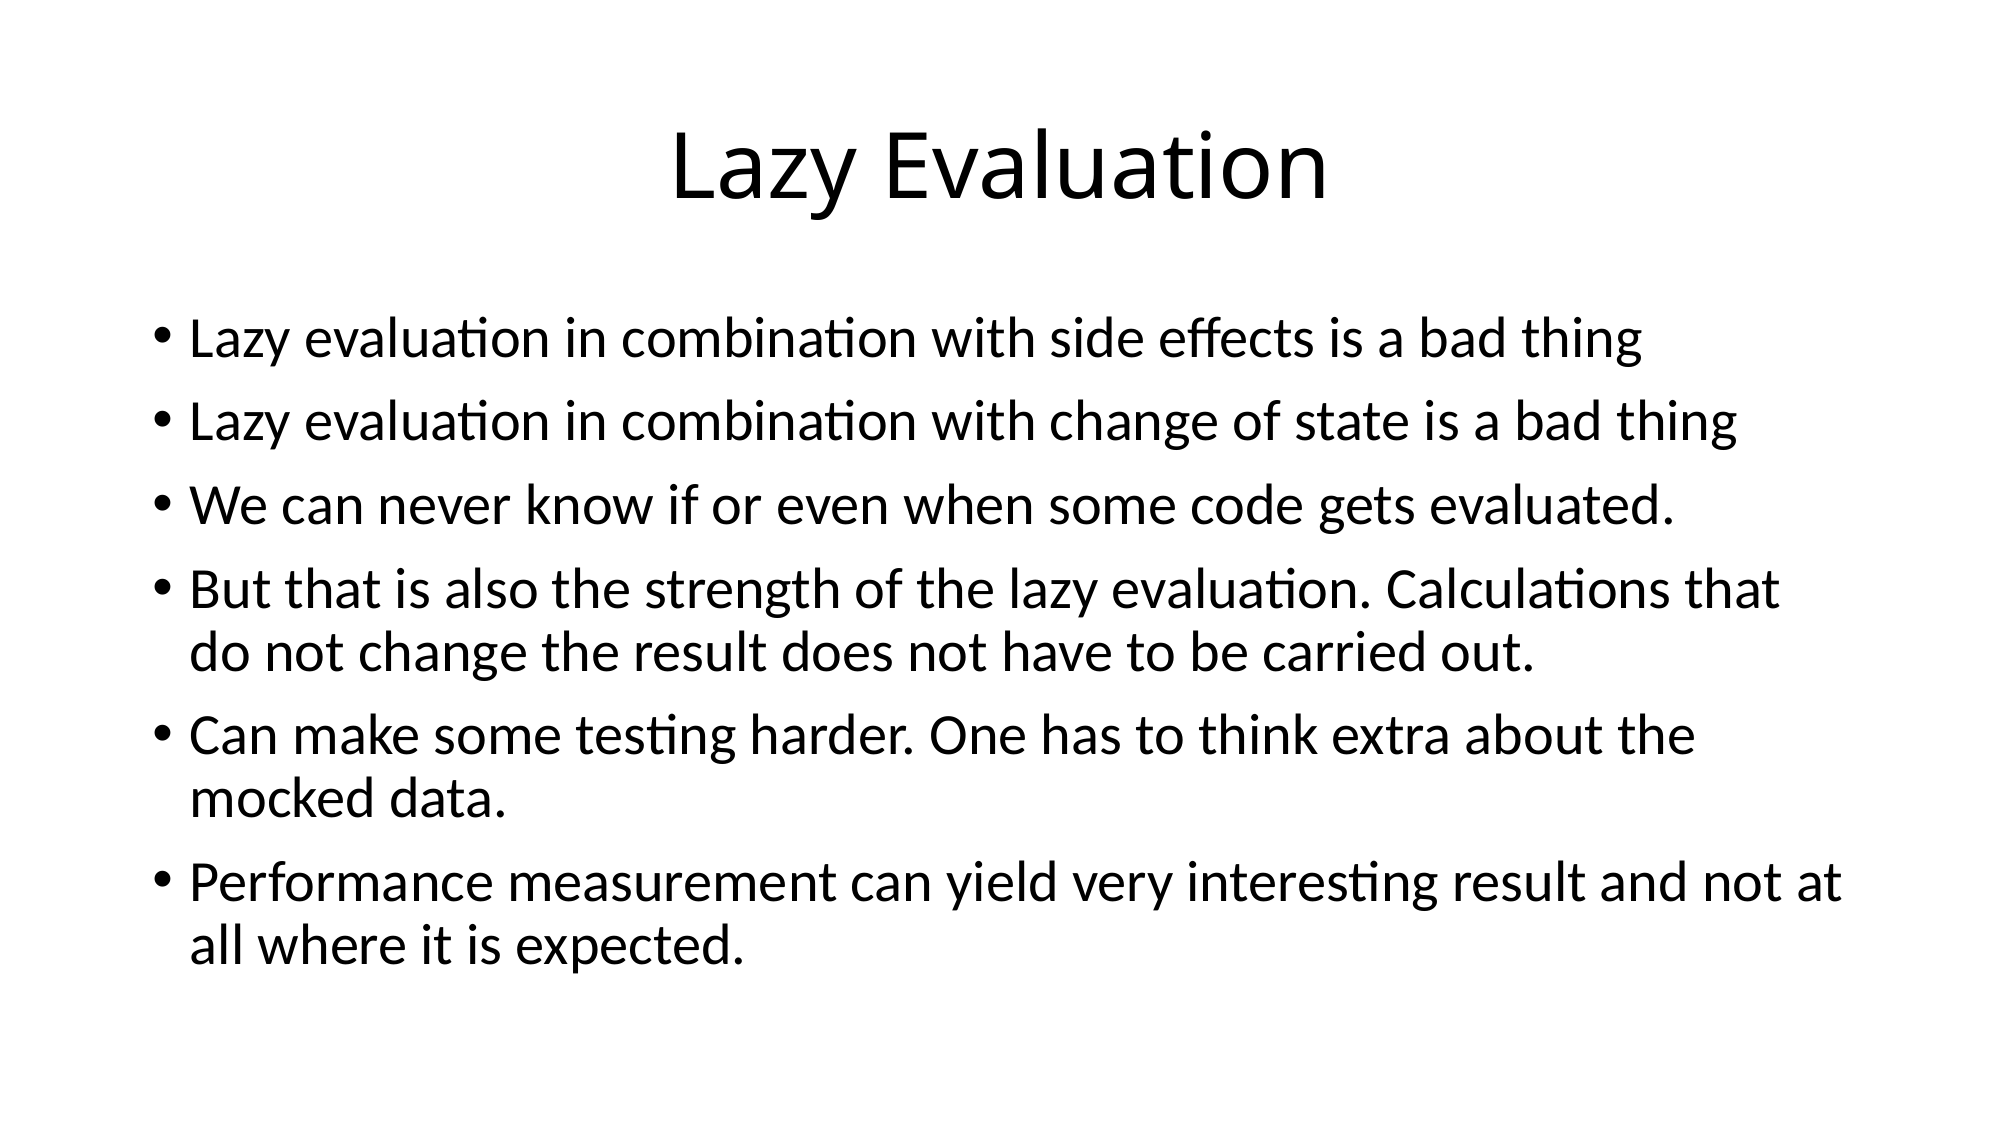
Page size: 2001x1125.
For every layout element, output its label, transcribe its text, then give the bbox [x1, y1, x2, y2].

list Lazy evaluation in combination with side effects is a bad thing Lazy evaluation in combination with change of state is a bad thing We can never know if or even when some code gets evaluated. But that is also the strength of the lazy evaluation. Calculations that do not change the result does not have to be carried out. Can make some testing harder. One has to think extra about the mocked data. Performance measurement can yield very interesting result and not at all where it is expected. [137, 299, 1863, 1014]
title Lazy Evaluation [137, 59, 1863, 278]
